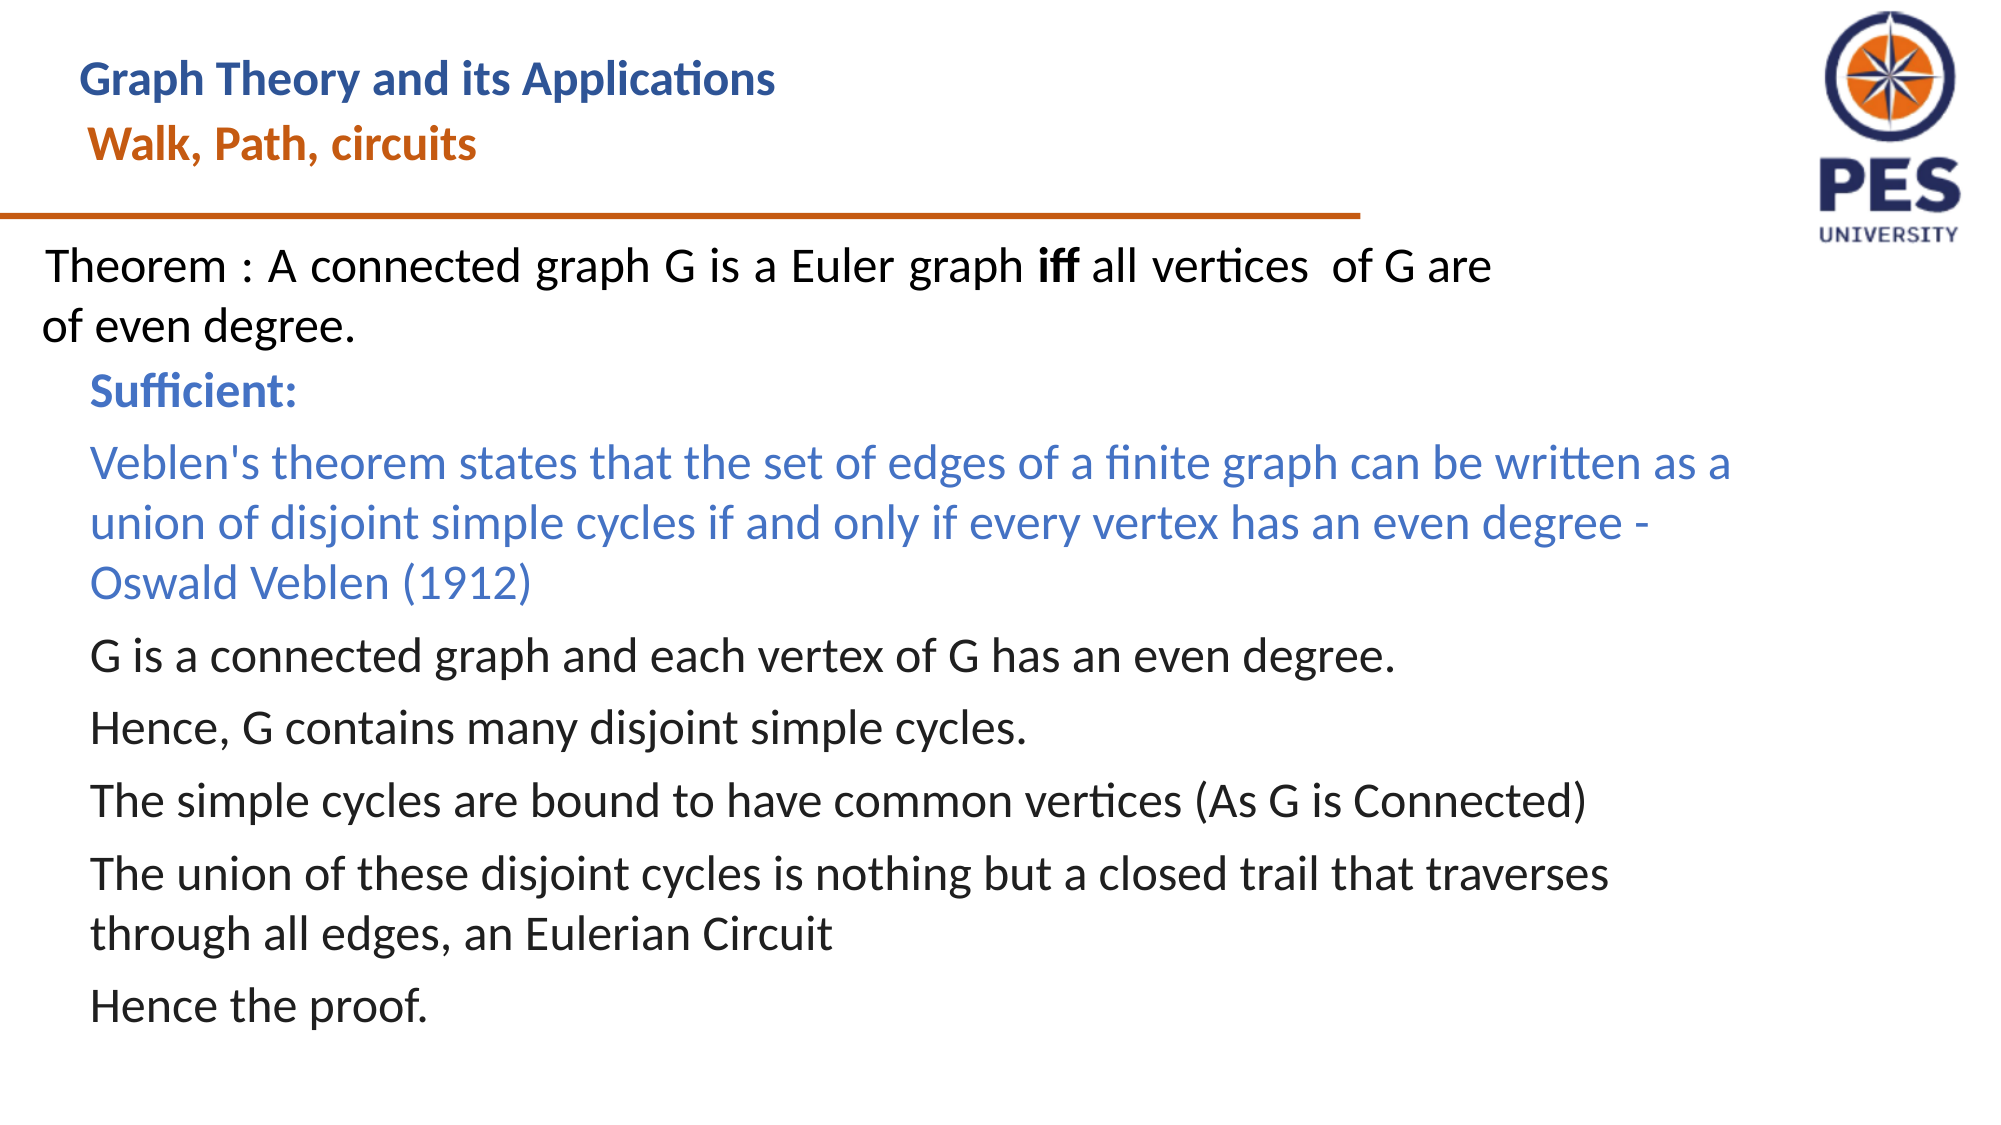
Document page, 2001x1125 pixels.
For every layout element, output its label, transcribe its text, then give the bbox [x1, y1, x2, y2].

text_box Sufficient: Veblen's theorem states that the set of edges of a finite graph can be written as a union of disjoint simple cycles if and only if every vertex has an even degree - Oswald Veblen (1912) G is a connected graph and each vertex of G has an even degree. Hence, G contains many disjoint simple cycles. The simple cycles are bound to have common vertices (As G is Connected) The union of these disjoint cycles is nothing but a closed trail that traverses through all edges, an Eulerian Circuit Hence the proof. [74, 349, 1786, 1125]
picture [1784, 0, 2000, 277]
text_box Graph Theory and its Applications Walk, Path, circuits Theorem : A connected graph G is a Euler graph iff all vertices of G are of even degree. [39, 38, 1533, 412]
